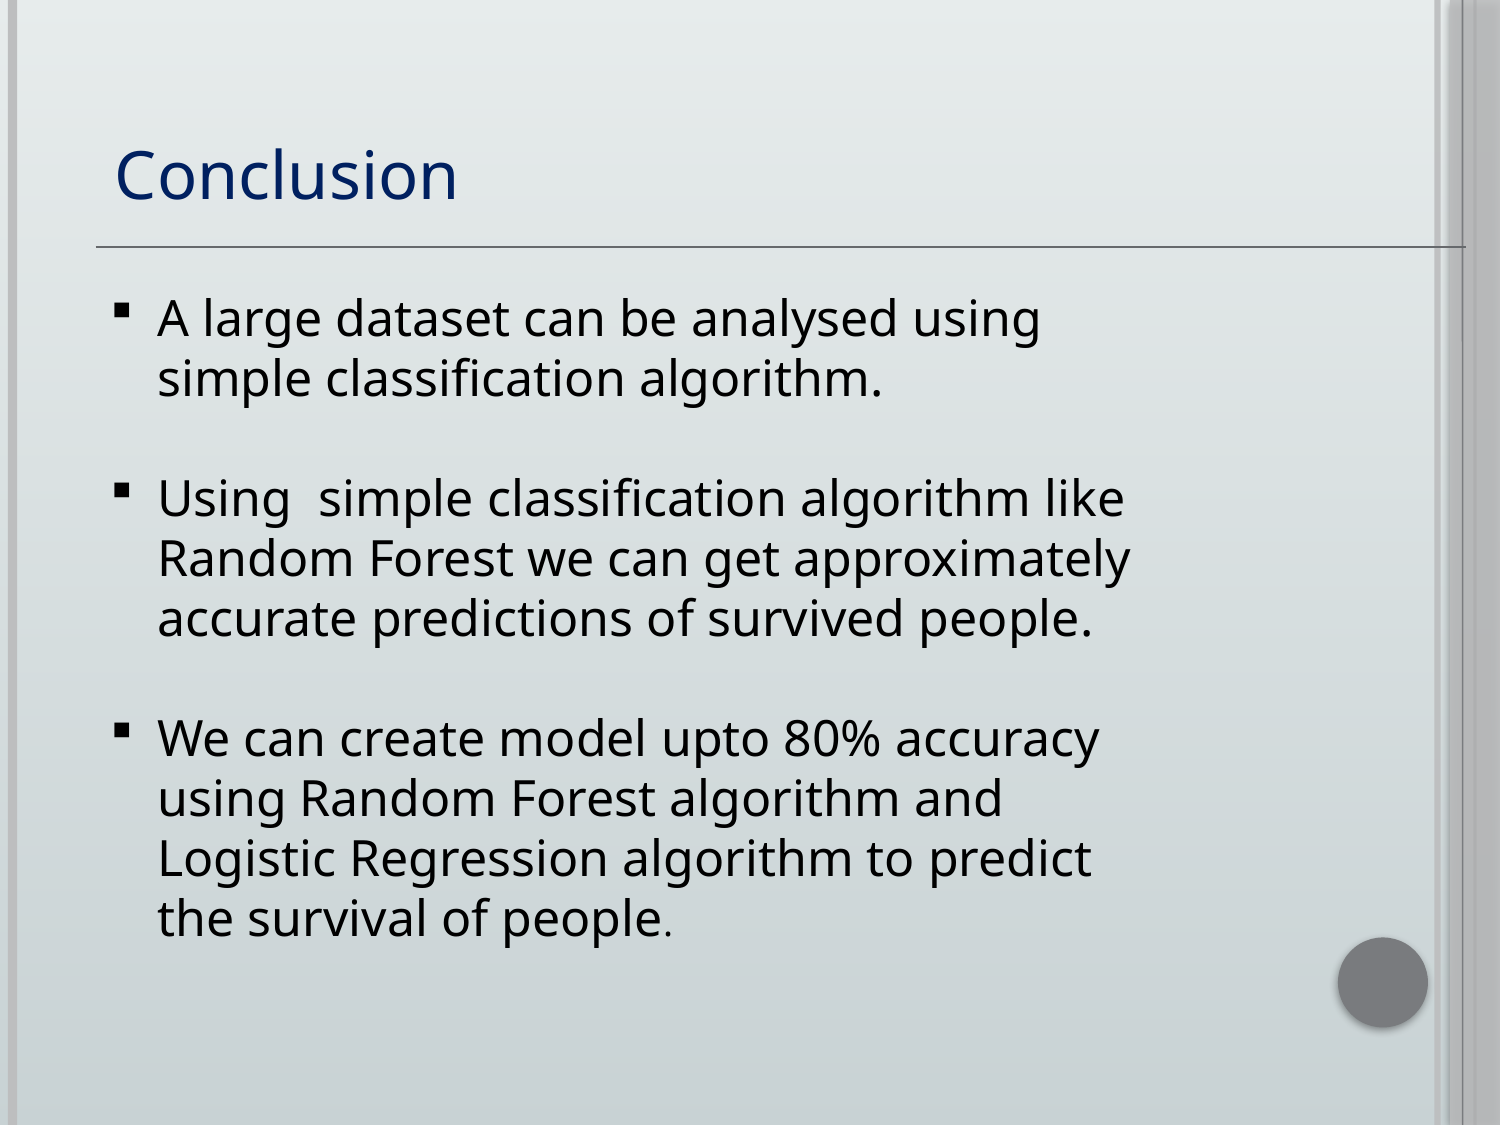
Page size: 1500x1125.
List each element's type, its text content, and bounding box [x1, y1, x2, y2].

text_box A large dataset can be analysed using simple classification algorithm. Using simple classification algorithm like Random Forest we can get approximately accurate predictions of survived people. We can create model upto 80% accuracy using Random Forest algorithm and Logistic Regression algorithm to predict the survival of people. [95, 278, 1188, 999]
text_box Conclusion [100, 125, 550, 221]
